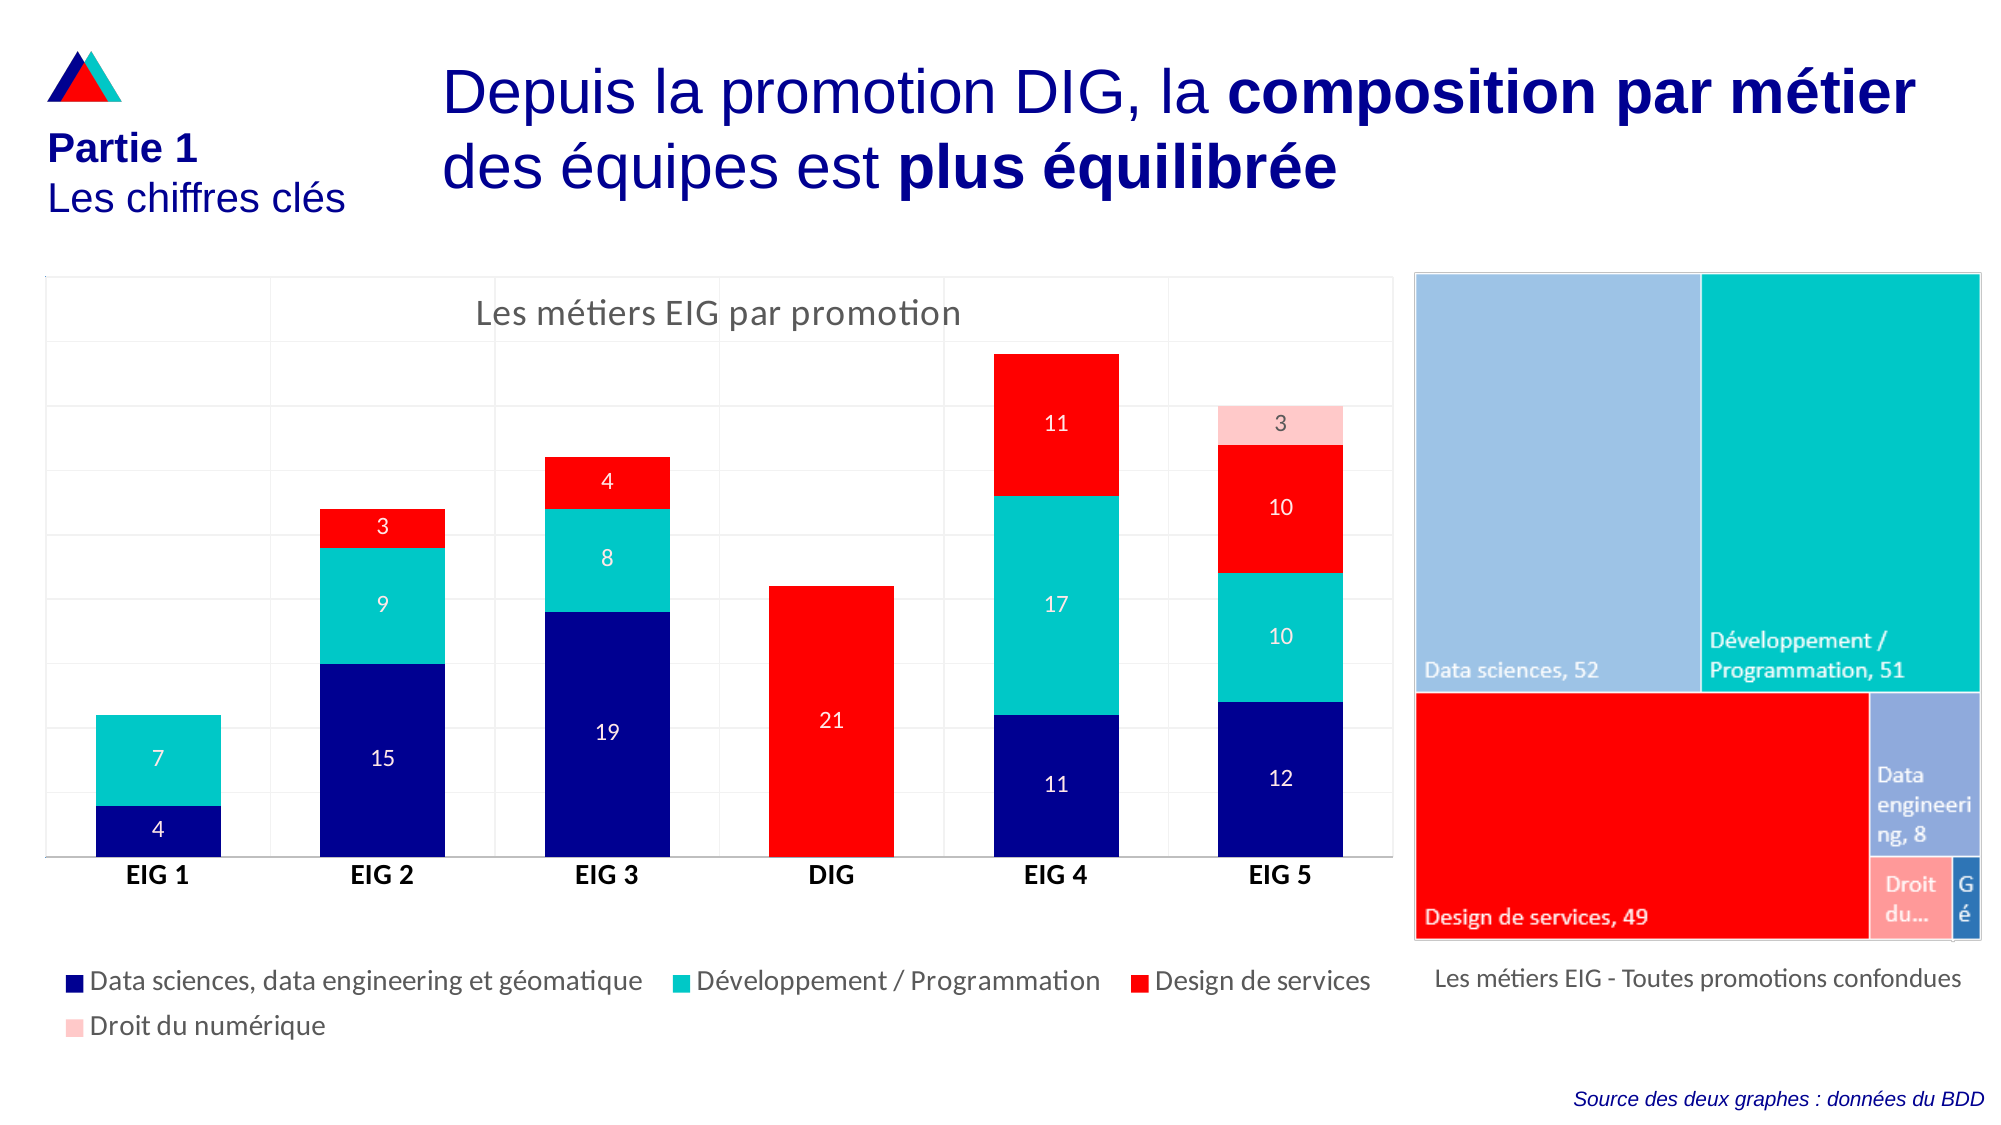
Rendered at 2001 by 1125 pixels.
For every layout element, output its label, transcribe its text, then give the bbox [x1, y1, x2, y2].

text_box Depuis la promotion DIG, la composition par métier des équipes est plus équilibrée [442, 51, 1936, 247]
text_box Les métiers EIG - Toutes promotions confondues [1415, 953, 1981, 1000]
text_box Source des deux graphes : données du BDD [1511, 1080, 2000, 1115]
picture [47, 51, 122, 102]
text_box Partie 1 Les chiffres clés [47, 120, 374, 212]
picture [1405, 262, 1994, 953]
chart [14, 246, 1405, 1115]
